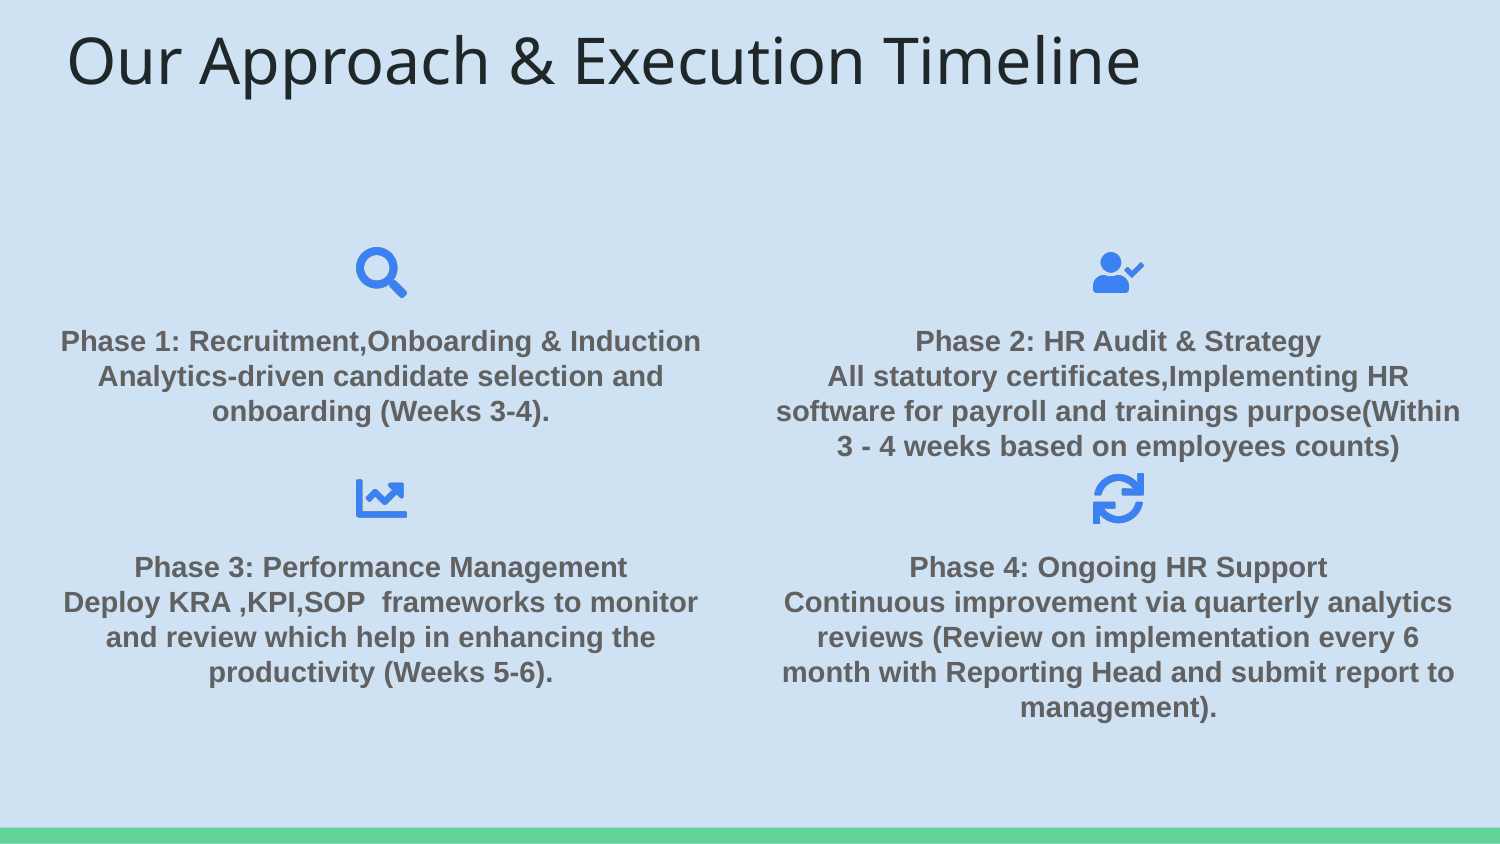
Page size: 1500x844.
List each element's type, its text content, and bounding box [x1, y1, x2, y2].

text_box [37, 650, 1463, 773]
text_box [774, 473, 1463, 548]
text_box [37, 247, 1463, 650]
picture [1093, 247, 1144, 298]
picture [356, 247, 407, 298]
picture [1093, 473, 1144, 524]
text_box Phase 3: Performance Management Deploy KRA ,KPI,SOP frameworks to monitor and review which help in enhancing the productivity (Weeks 5-6). [37, 548, 725, 689]
text_box [37, 247, 725, 322]
text_box Phase 1: Recruitment,Onboarding & Induction Analytics-driven candidate selection and onboarding (Weeks 3-4). [37, 322, 725, 428]
text_box [37, 473, 725, 548]
title Our Approach & Execution Timeline [51, 0, 1449, 117]
text_box [774, 247, 1463, 322]
text_box Phase 4: Ongoing HR Support Continuous improvement via quarterly analytics reviews (Review on implementation every 6 month with Reporting Head and submit report to management). [774, 548, 1463, 724]
picture [356, 473, 407, 524]
text_box Phase 2: HR Audit & Strategy All statutory certificates,Implementing HR software for payroll and trainings purpose(Within 3 - 4 weeks based on employees counts) [774, 322, 1463, 463]
